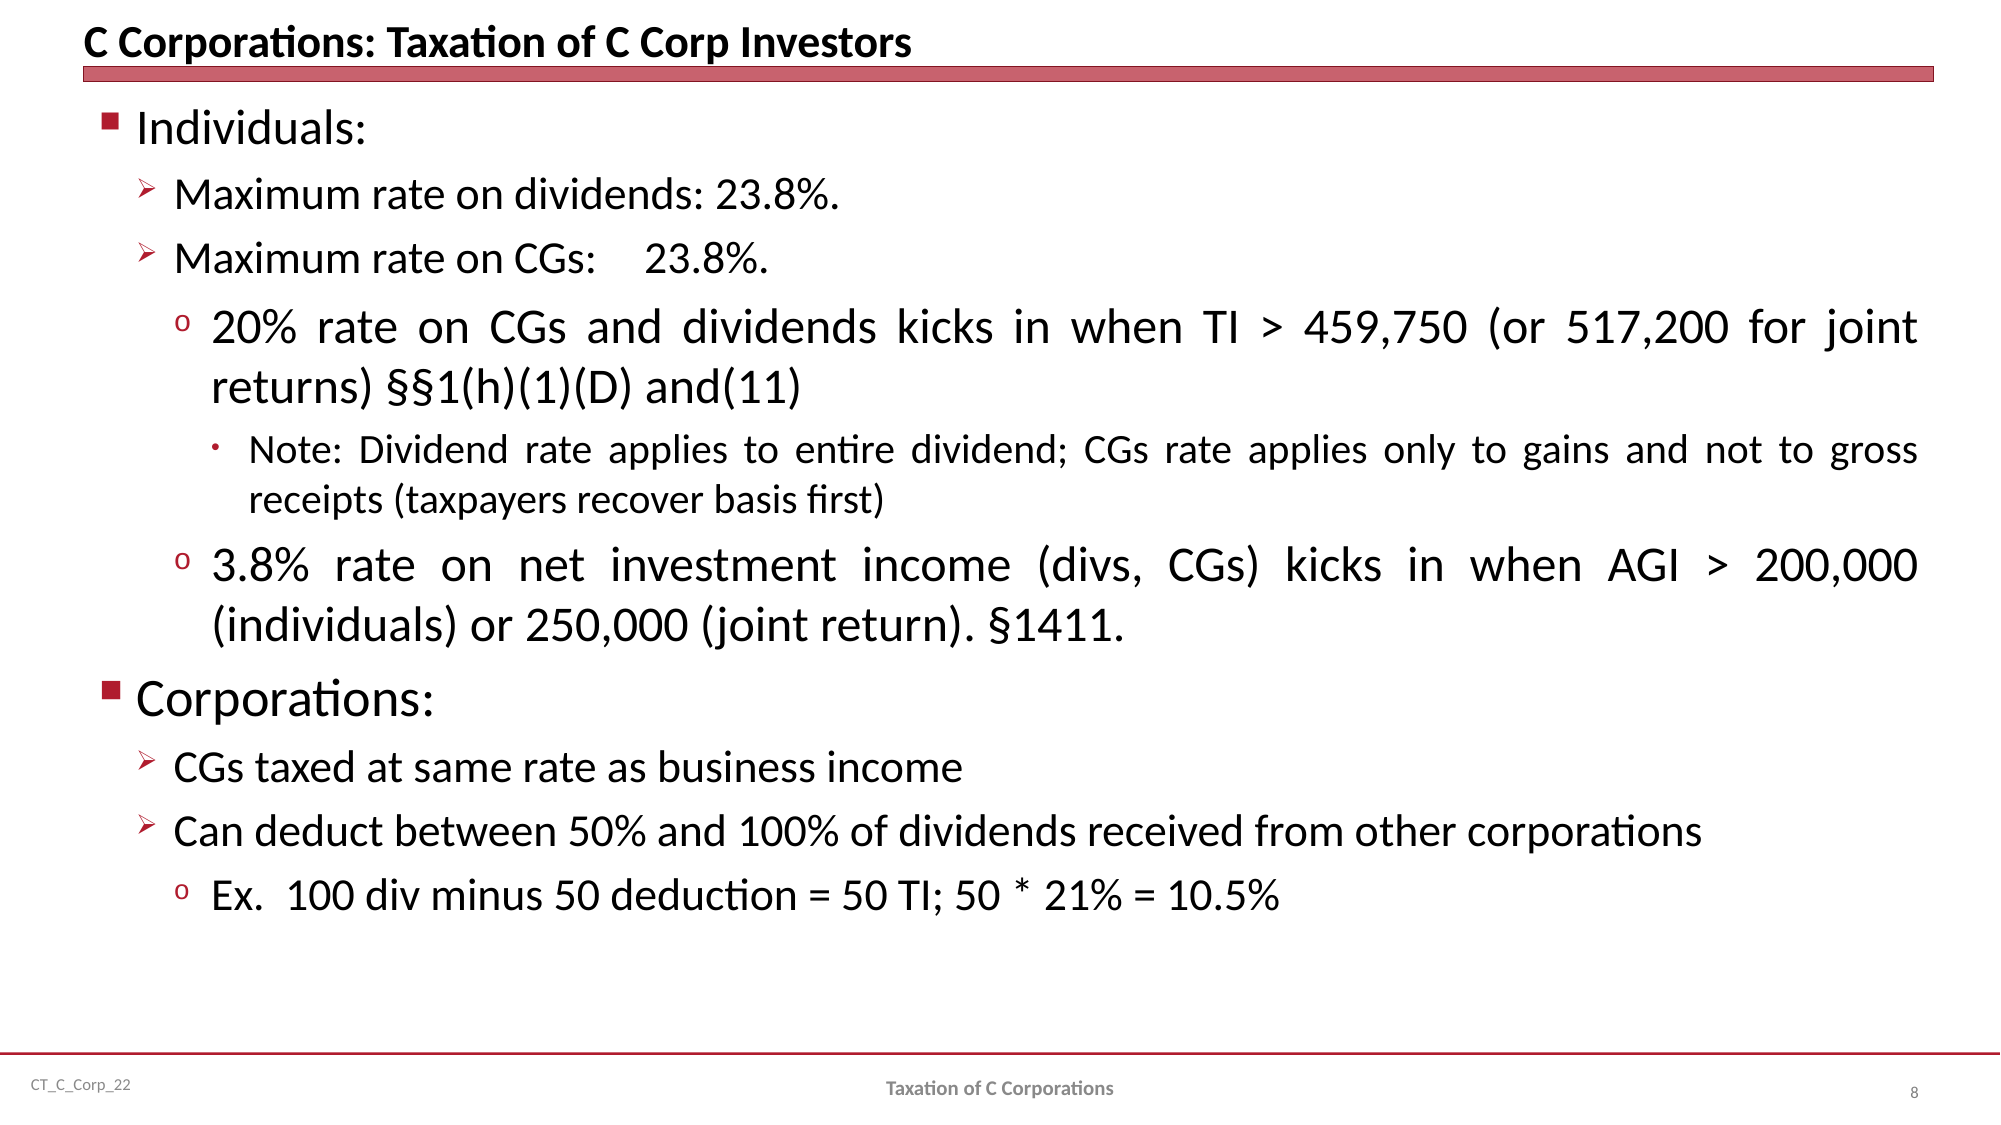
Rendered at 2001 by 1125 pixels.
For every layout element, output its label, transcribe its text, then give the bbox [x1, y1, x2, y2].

list Individuals: Maximum rate on dividends: 23.8%. Maximum rate on CGs: 23.8%. 20% rate on CGs and dividends kicks in when TI > 459,750 (or 517,200 for joint returns) §§1(h)(1)(D) and(11) Note: Dividend rate applies to entire dividend; CGs rate applies only to gains and not to gross receipts (taxpayers recover basis first) 3.8% rate on net investment income (divs, CGs) kicks in when AGI > 200,000 (individuals) or 250,000 (joint return). §1411. Corporations: CGs taxed at same rate as business income Can deduct between 50% and 100% of dividends received from other corporations Ex. 100 div minus 50 deduction = 50 TI; 50 * 21% = 10.5% [83, 87, 1934, 1041]
footer Taxation of C Corporations [683, 1056, 1317, 1117]
title C Corporations: Taxation of C Corp Investors [83, 6, 1935, 67]
slide_number 8 [1834, 1061, 1934, 1122]
